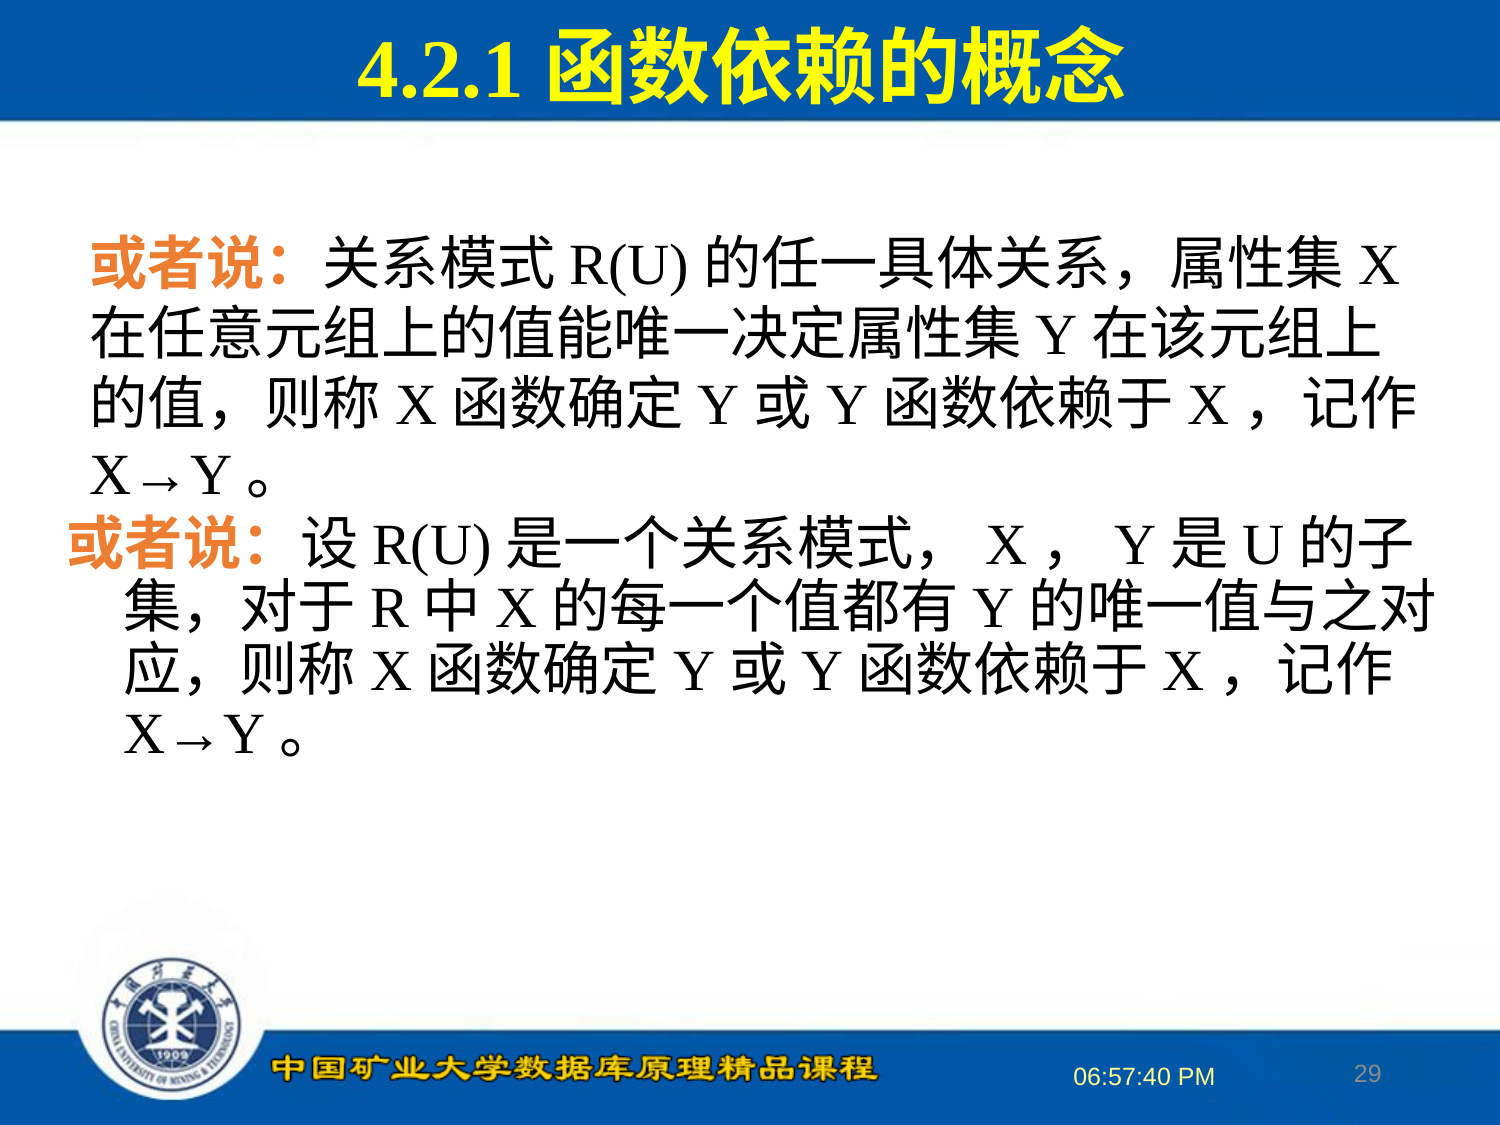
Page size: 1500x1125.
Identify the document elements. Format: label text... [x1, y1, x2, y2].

text_box 4.2.1函数依赖的概念 [342, 17, 1142, 123]
text_box 或者说：关系模式R(U)的任一具体关系，属性集X在任意元组上的值能唯一决定属性集Y在该元组上的值，则称X函数确定Y或Y函数依赖于X，记作X→Y。 [74, 218, 1438, 514]
picture [0, 0, 1500, 1125]
text_box 或者说：设R(U)是一个关系模式，X，Y是U的子集，对于R中X的每一个值都有Y的唯一值与之对应，则称X函数确定Y或Y函数依赖于X，记作X→Y。 [52, 506, 1461, 724]
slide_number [1058, 1045, 1396, 1106]
slide_number 29 [1059, 1042, 1397, 1103]
